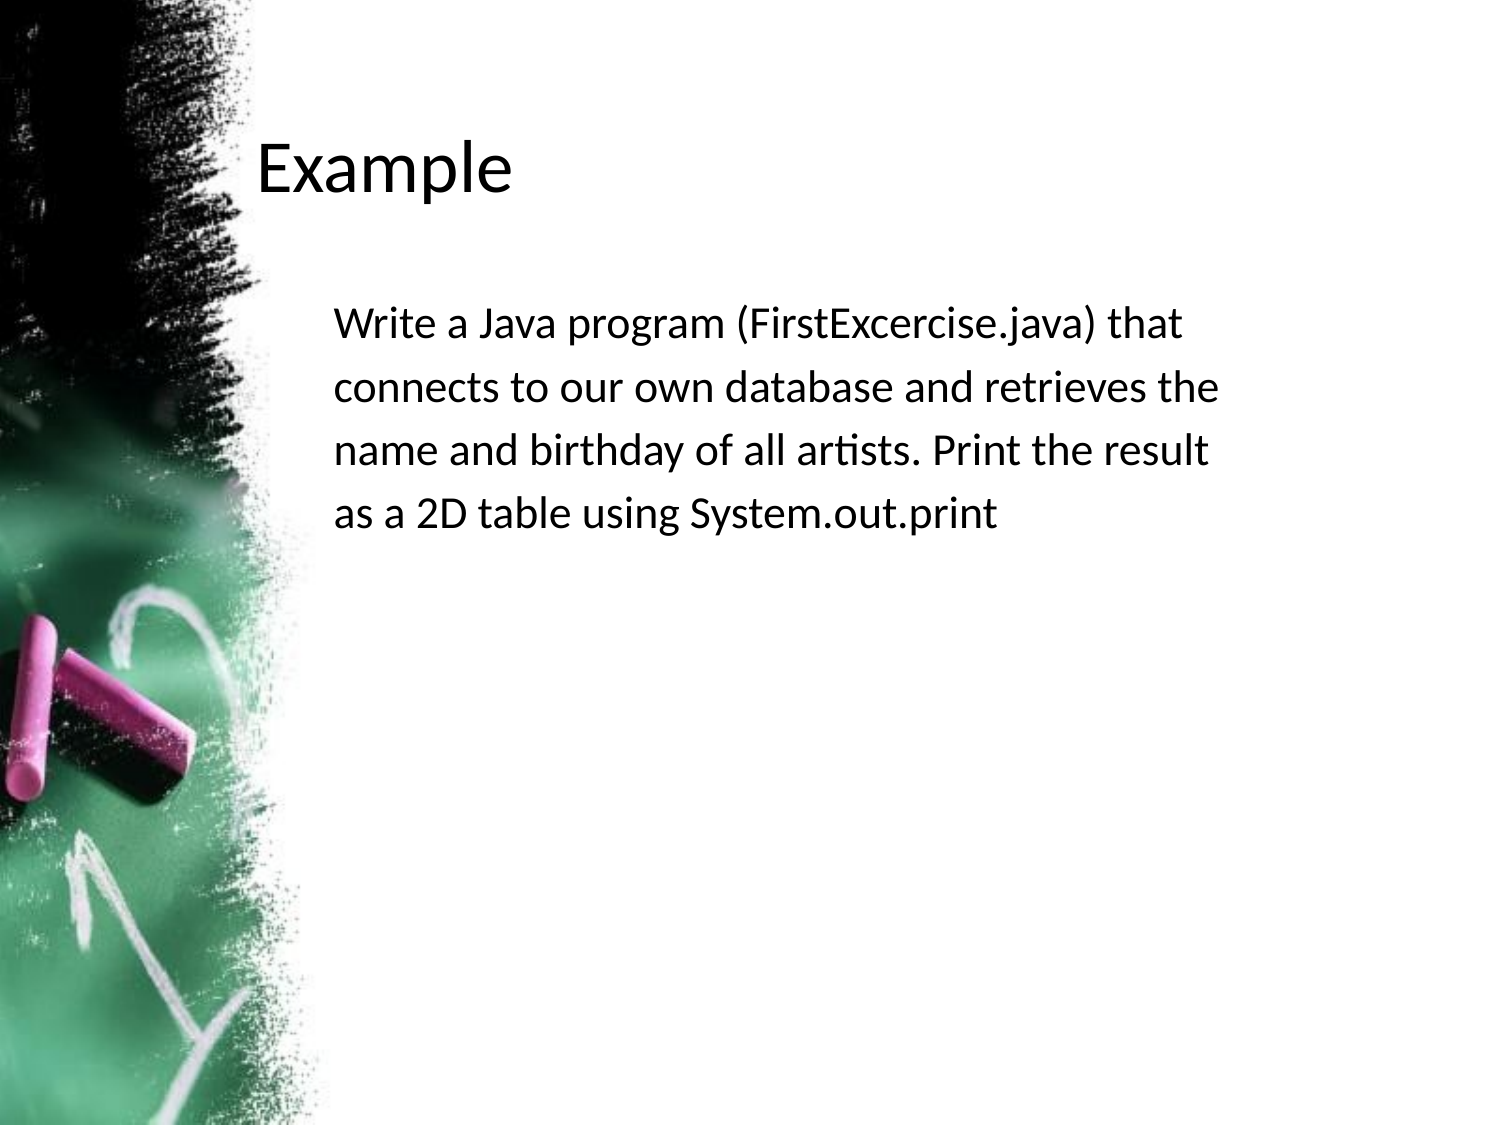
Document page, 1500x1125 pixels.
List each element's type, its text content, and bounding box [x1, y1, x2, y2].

list Write a Java program (FirstExcercise.java) that connects to our own database and retrieves the name and birthday of all artists. Print the result as a 2D table using System.out.print [289, 277, 1433, 1061]
picture [0, 0, 1500, 1125]
title Example [241, 59, 1397, 278]
